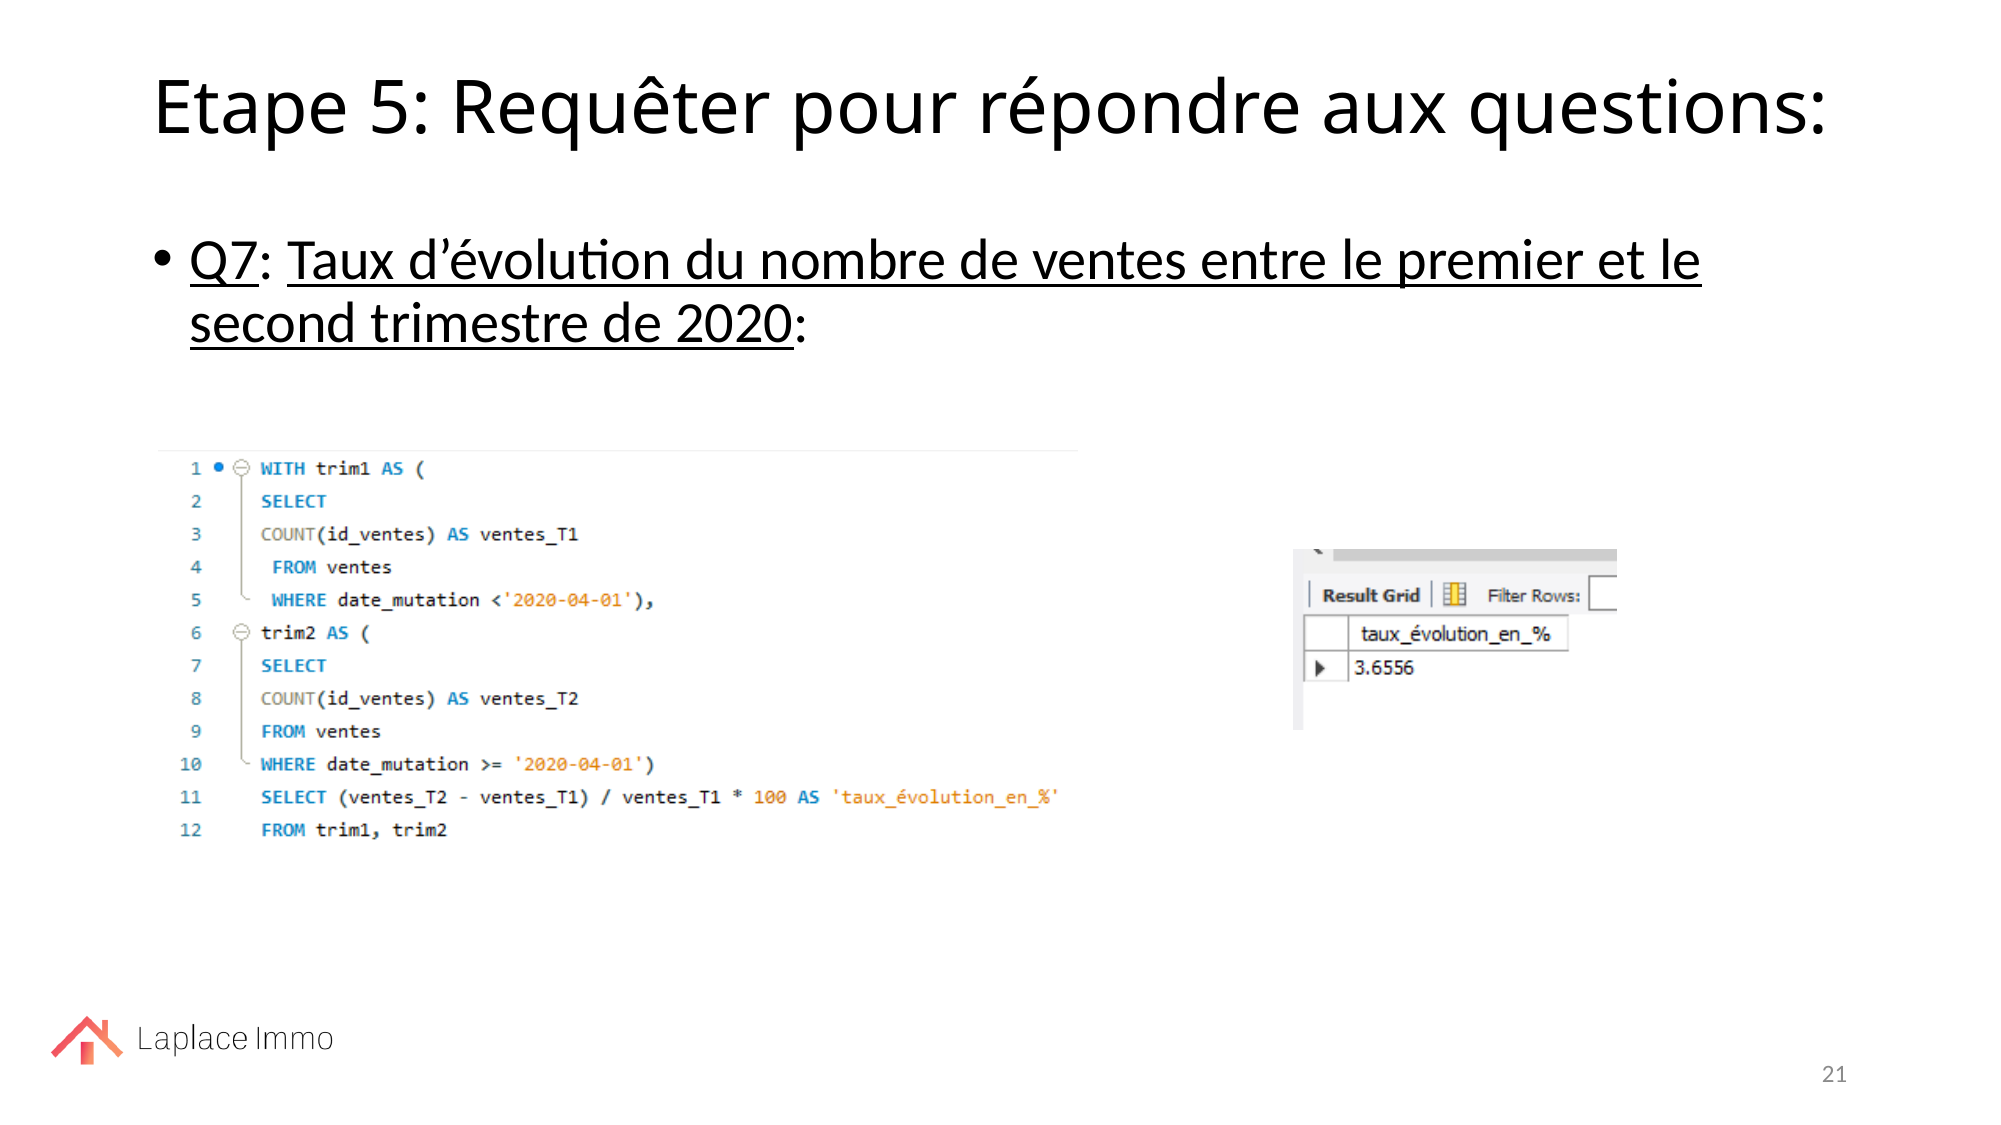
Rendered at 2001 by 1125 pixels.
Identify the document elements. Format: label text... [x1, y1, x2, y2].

title Etape 5: Requêter pour répondre aux questions: [137, 59, 1863, 159]
picture [158, 450, 1078, 874]
picture [1293, 549, 1617, 730]
slide_number 21 [1412, 1042, 1863, 1103]
picture [18, 995, 369, 1097]
list Q7: Taux d’évolution du nombre de ventes entre le premier et le second trimestre de 2020: [137, 222, 1832, 980]
